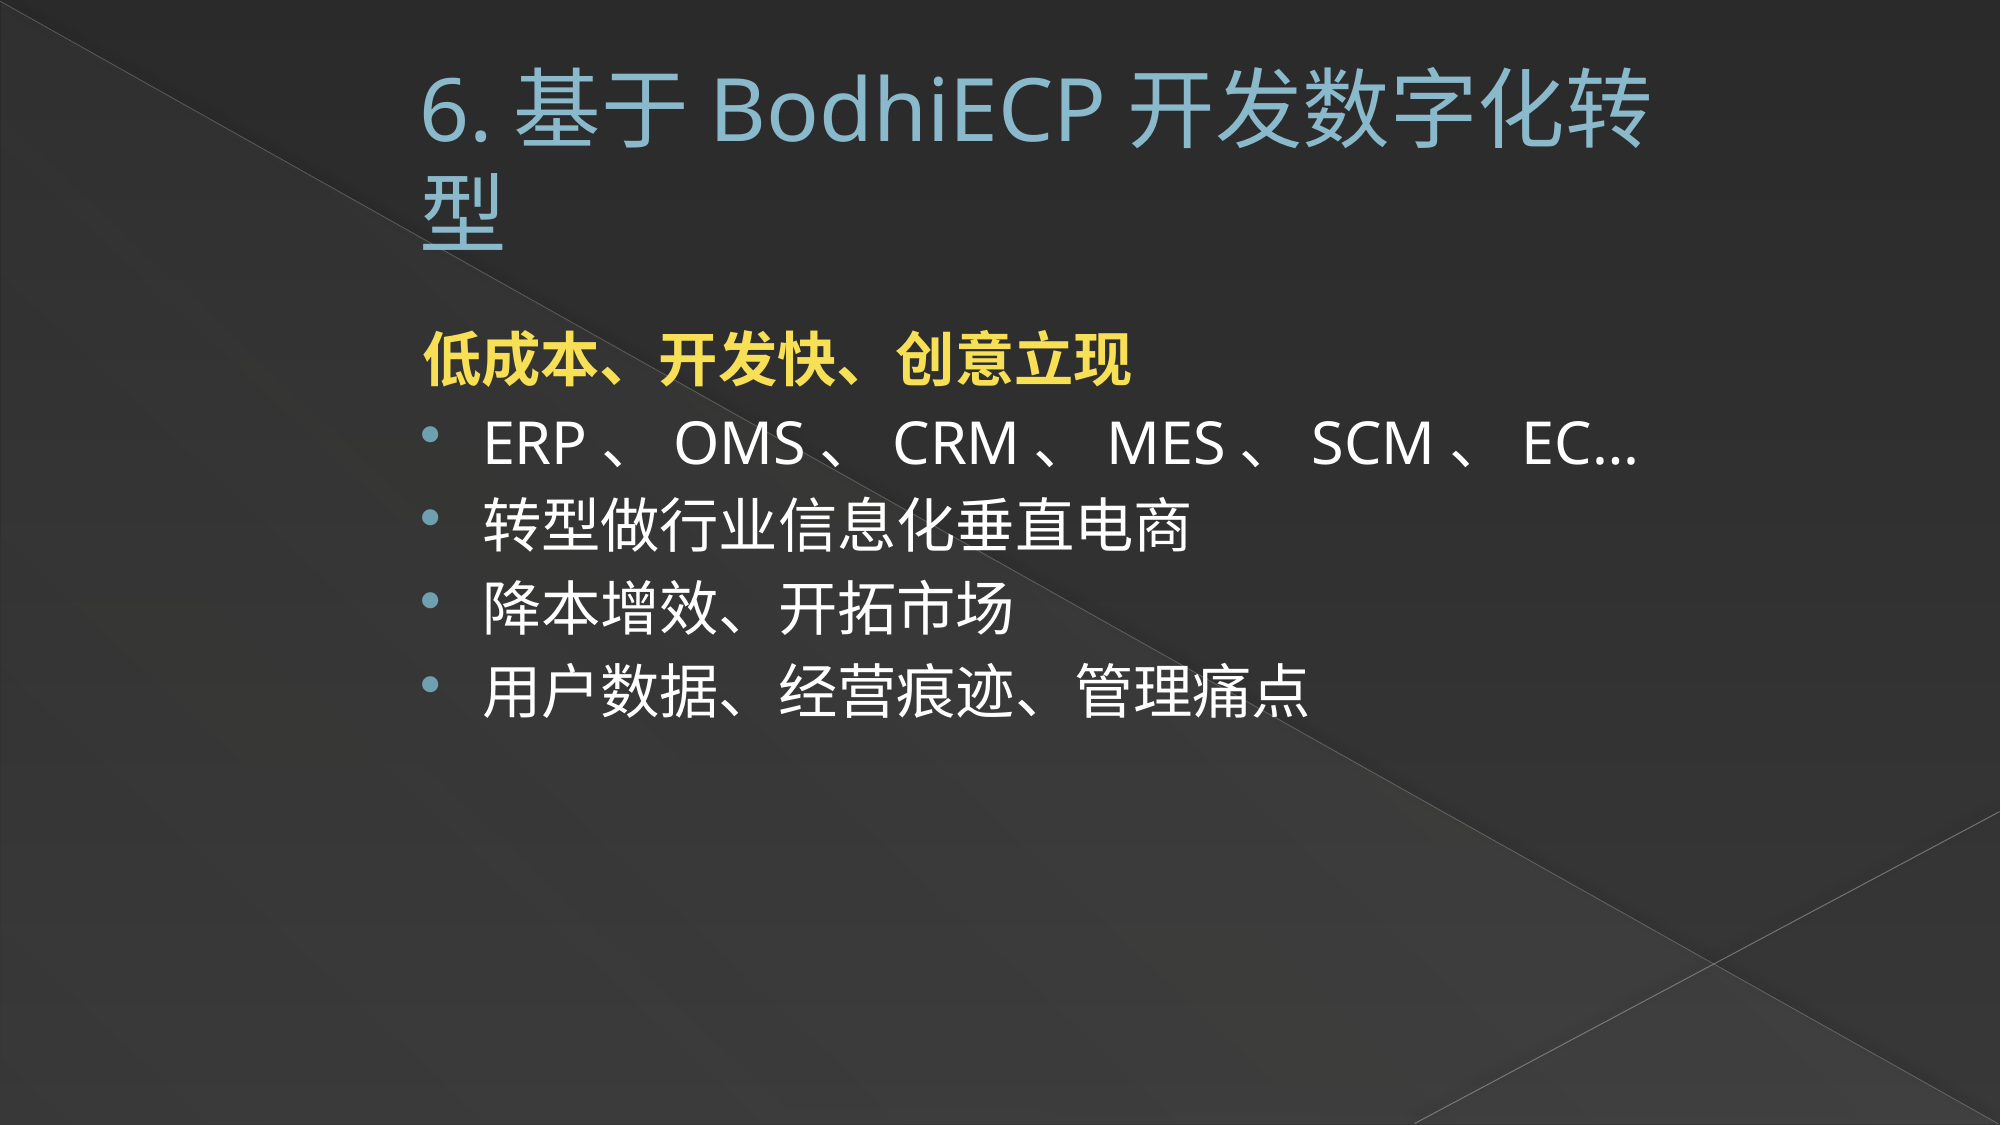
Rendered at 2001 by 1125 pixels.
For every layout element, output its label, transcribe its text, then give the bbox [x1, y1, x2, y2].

title 6.基于BodhiECP开发数字化转型 [324, 43, 1721, 274]
list 低成本、开发快、创意立现 ERP、OMS、CRM、MES、SCM、EC… 转型做行业信息化垂直电商 降本增效、开拓市场 用户数据、经营痕迹、管理痛点 [397, 314, 1662, 752]
